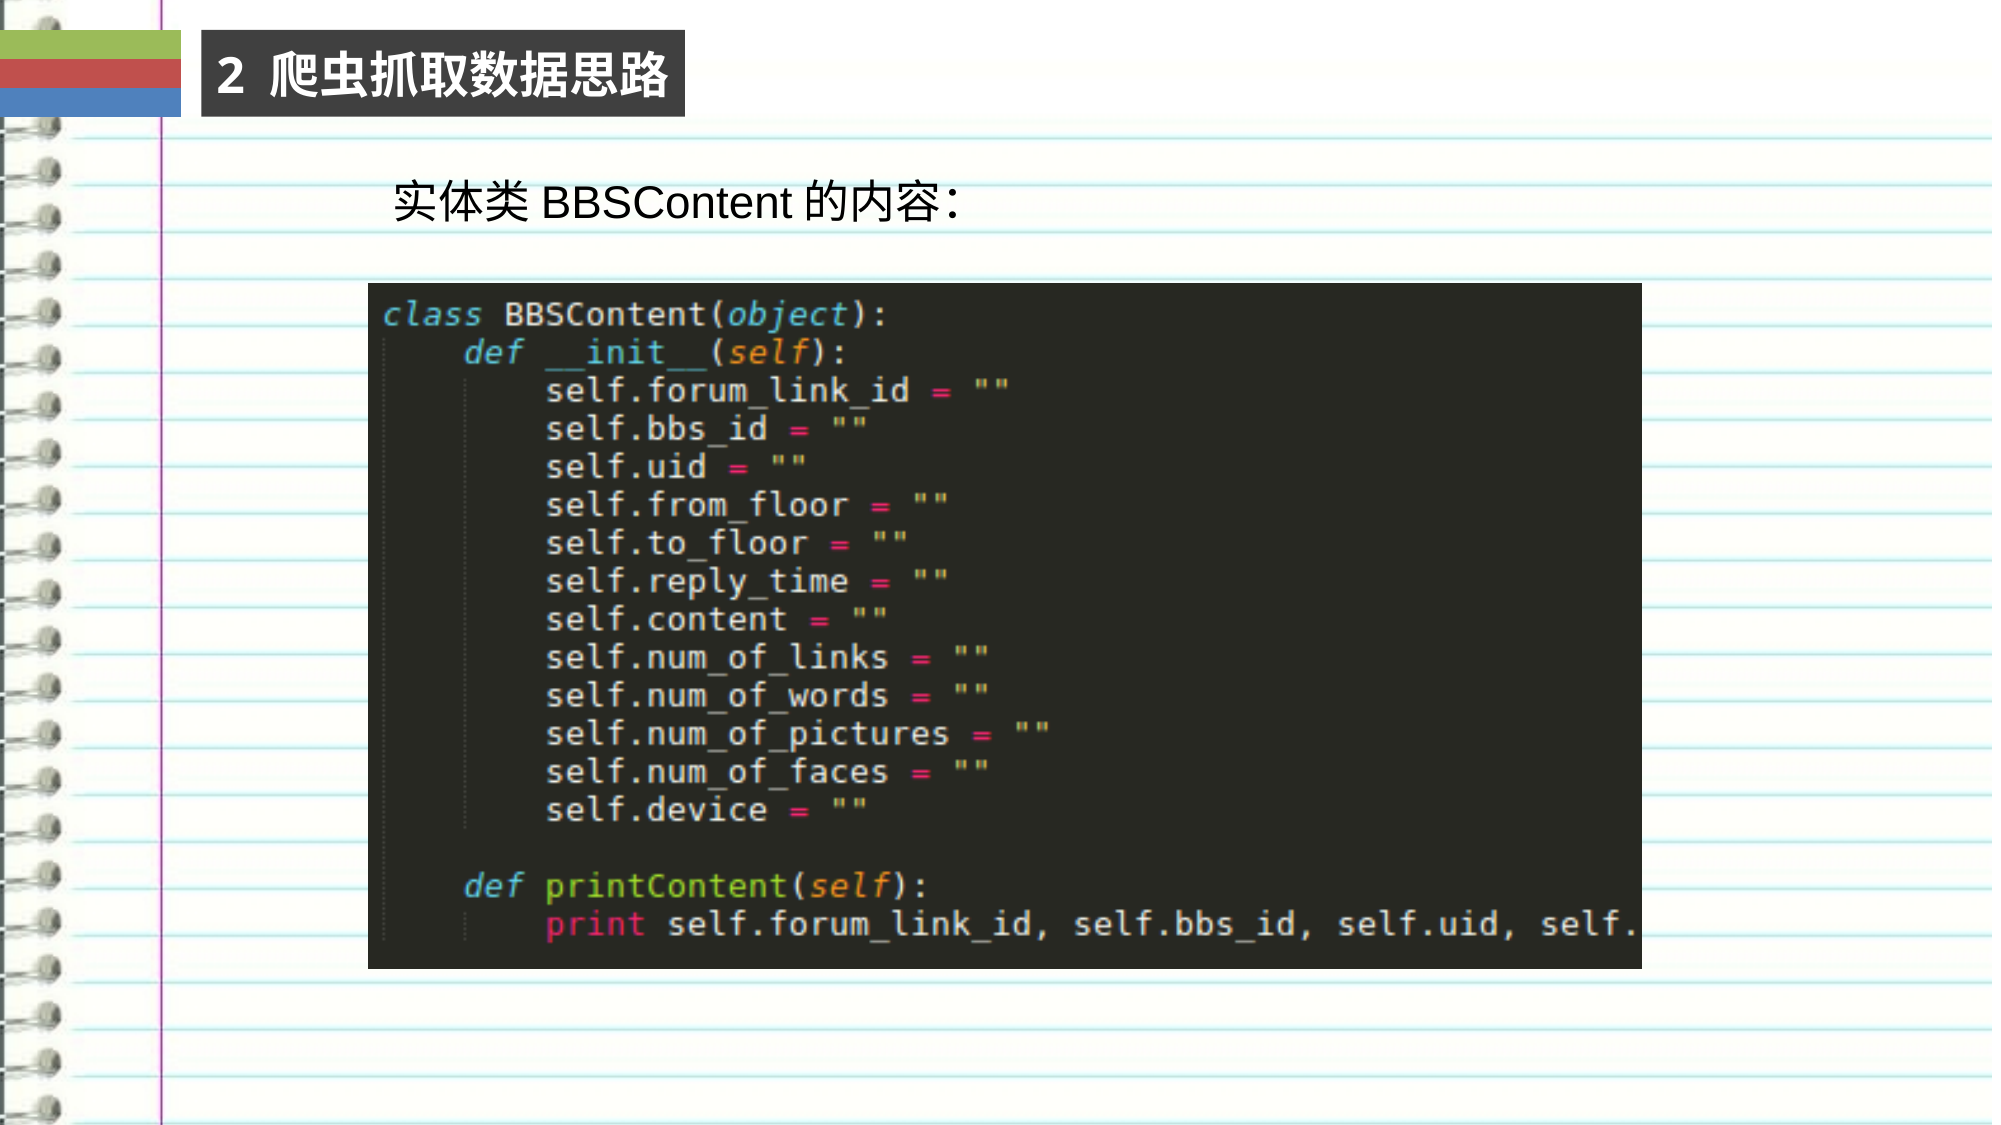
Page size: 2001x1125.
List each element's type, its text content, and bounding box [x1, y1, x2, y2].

text_box 实体类BBSContent的内容： [377, 165, 1642, 249]
picture [0, 0, 1992, 1125]
text_box 2 爬虫抓取数据思路 [201, 29, 685, 117]
